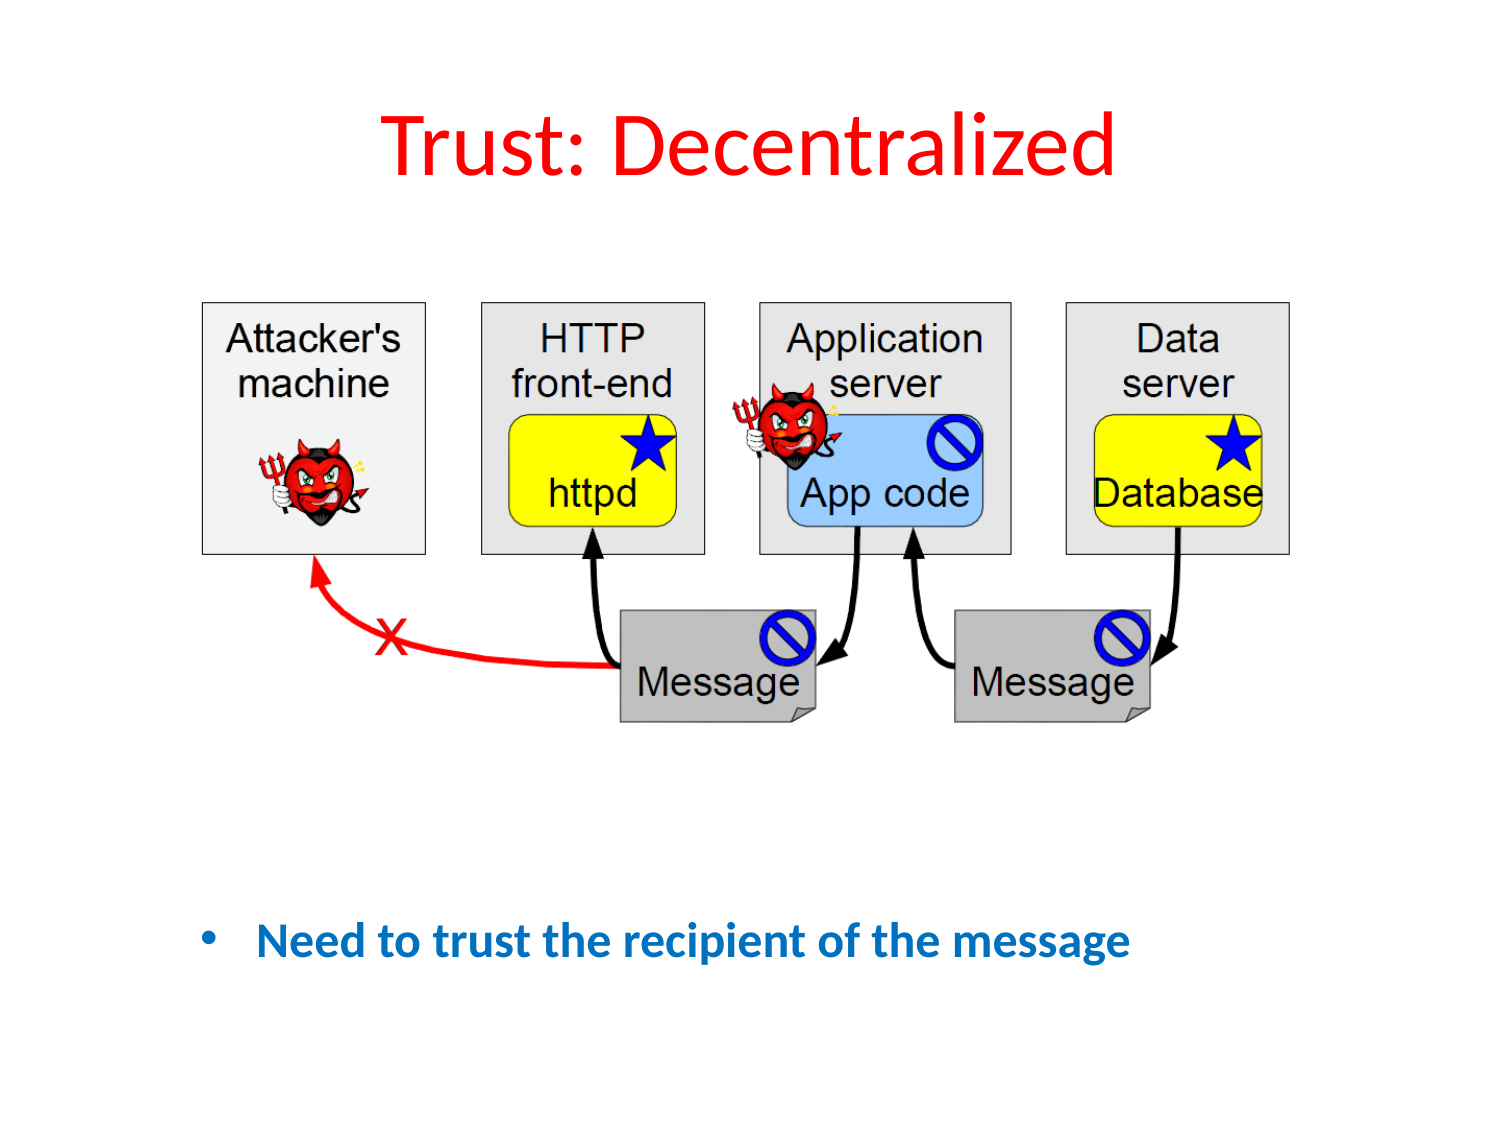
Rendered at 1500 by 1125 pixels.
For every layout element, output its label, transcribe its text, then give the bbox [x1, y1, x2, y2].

title Trust: Decentralized [75, 45, 1425, 233]
picture [179, 274, 1321, 770]
text_box Need to trust the recipient of the message [185, 899, 1147, 975]
